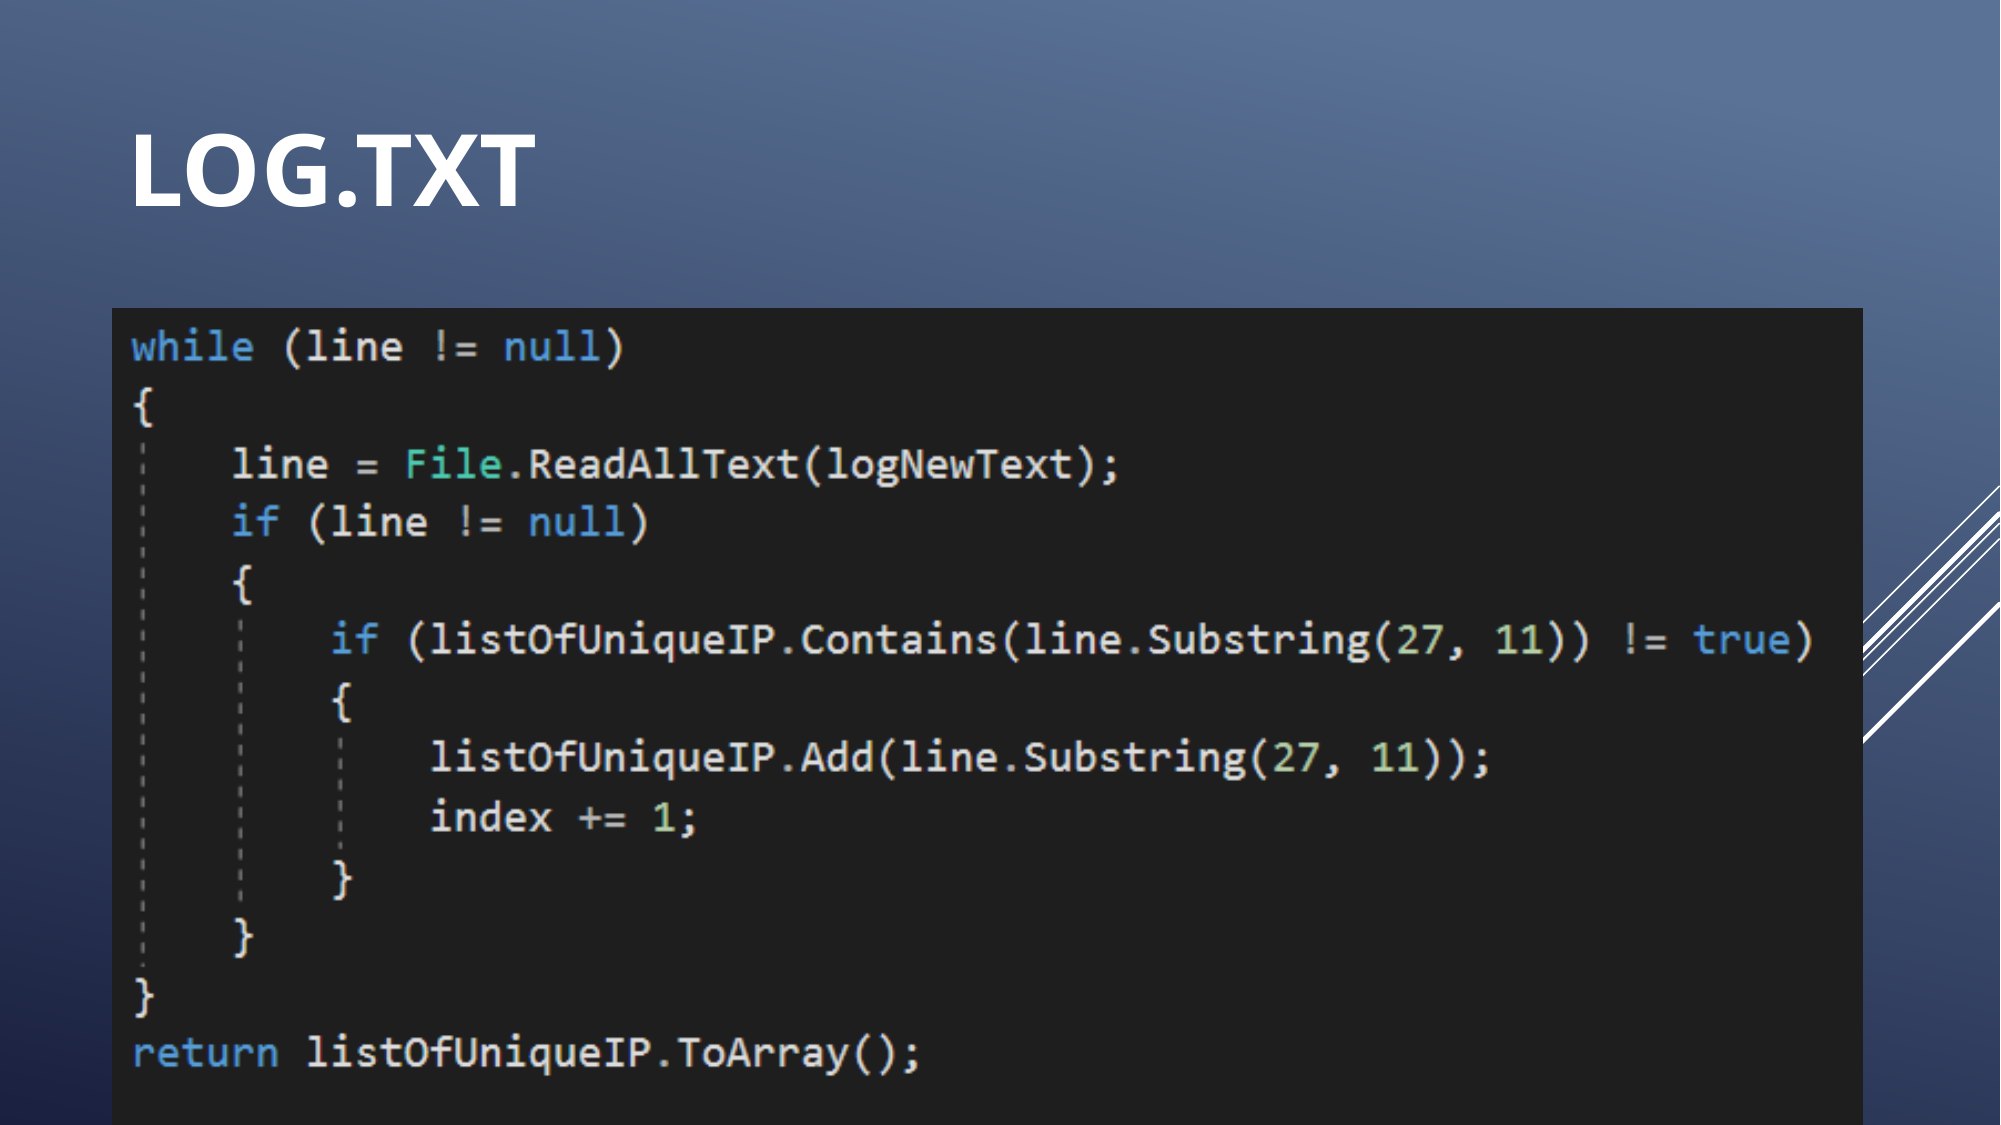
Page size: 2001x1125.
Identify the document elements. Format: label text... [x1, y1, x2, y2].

picture [111, 308, 1863, 1125]
title Log.txt [112, 43, 1513, 291]
